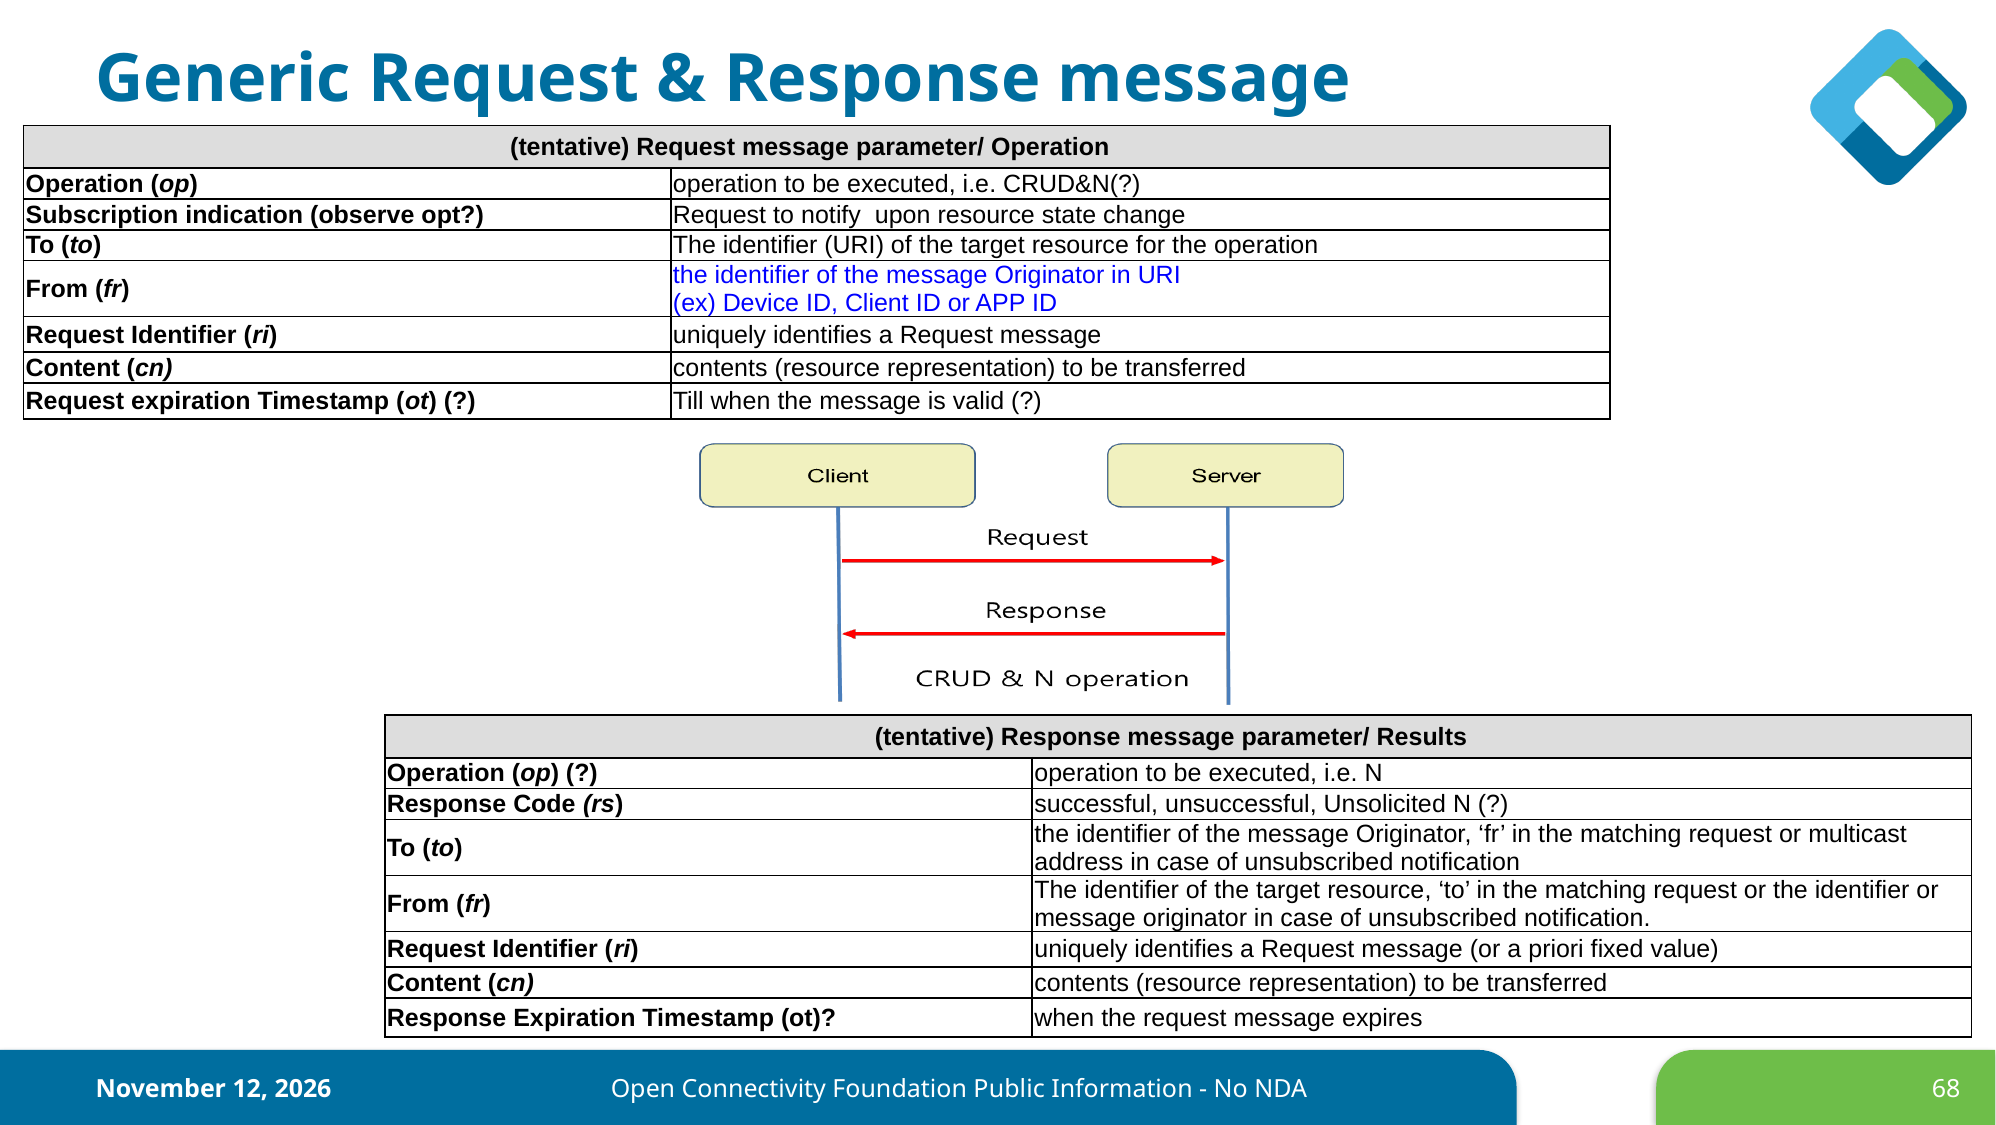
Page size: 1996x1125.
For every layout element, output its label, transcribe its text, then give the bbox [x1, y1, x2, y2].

table_cell Content (cn) [386, 968, 1031, 997]
table_cell Subscription indication (observe opt?) [24, 200, 670, 229]
table_cell The identifier (URI) of the target resource for the operation [672, 231, 1609, 260]
table_header (tentative) Request message parameter/ Operation [24, 126, 1609, 167]
table_cell Operation (op) (?) [386, 759, 1031, 788]
table_cell The identifier of the target resource, ‘to’ in the matching request or the identifier or message originator in case of unsubscribed notification. [1033, 876, 1971, 931]
table_cell Response Code (rs) [386, 789, 1031, 819]
table_cell Content (cn) [24, 353, 670, 382]
table_cell Till when the message is valid (?) [672, 384, 1609, 418]
table_cell contents (resource representation) to be transferred [1033, 968, 1971, 997]
table_cell uniquely identifies a Request message [672, 317, 1609, 351]
table_cell when the request message expires [1033, 999, 1971, 1036]
table_cell successful, unsuccessful, Unsolicited N (?) [1033, 789, 1971, 819]
table_cell the identifier of the message Originator, ‘fr’ in the matching request or multicast address in case of unsubscribed notification [1033, 820, 1971, 875]
table_header (tentative) Response message parameter/ Results [386, 716, 1971, 757]
footer Open Connectivity Foundation Public Information - No NDA [490, 1065, 1430, 1108]
slide_number 68 [1775, 1065, 1976, 1123]
table_cell From (fr) [386, 876, 1031, 931]
table_cell operation to be executed, i.e. N [1033, 759, 1971, 788]
table_cell the identifier of the message Originator in URI (ex) Device ID, Client ID or APP ID [672, 261, 1609, 316]
table_cell Request to notify upon resource state change [672, 200, 1609, 229]
table_cell Request Identifier (ri) [386, 932, 1031, 966]
table_cell From (fr) [24, 261, 670, 316]
picture [1895, 114, 1967, 185]
table_cell Response Expiration Timestamp (ot)? [386, 999, 1031, 1036]
table_cell operation to be executed, i.e. CRUD&N(?) [672, 169, 1609, 198]
table_cell contents (resource representation) to be transferred [672, 353, 1609, 382]
table_cell uniquely identifies a Request message (or a priori fixed value) [1033, 932, 1971, 966]
table_cell To (to) [386, 820, 1031, 875]
table_cell Operation (op) [24, 169, 670, 198]
picture [698, 443, 1344, 705]
table_cell Request Identifier (ri) [24, 317, 670, 351]
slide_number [80, 1065, 462, 1109]
title Generic Request & Response message [80, 15, 1770, 134]
table_cell To (to) [24, 231, 670, 260]
table_cell Request expiration Timestamp (ot) (?) [24, 384, 670, 418]
picture [1810, 29, 1967, 185]
